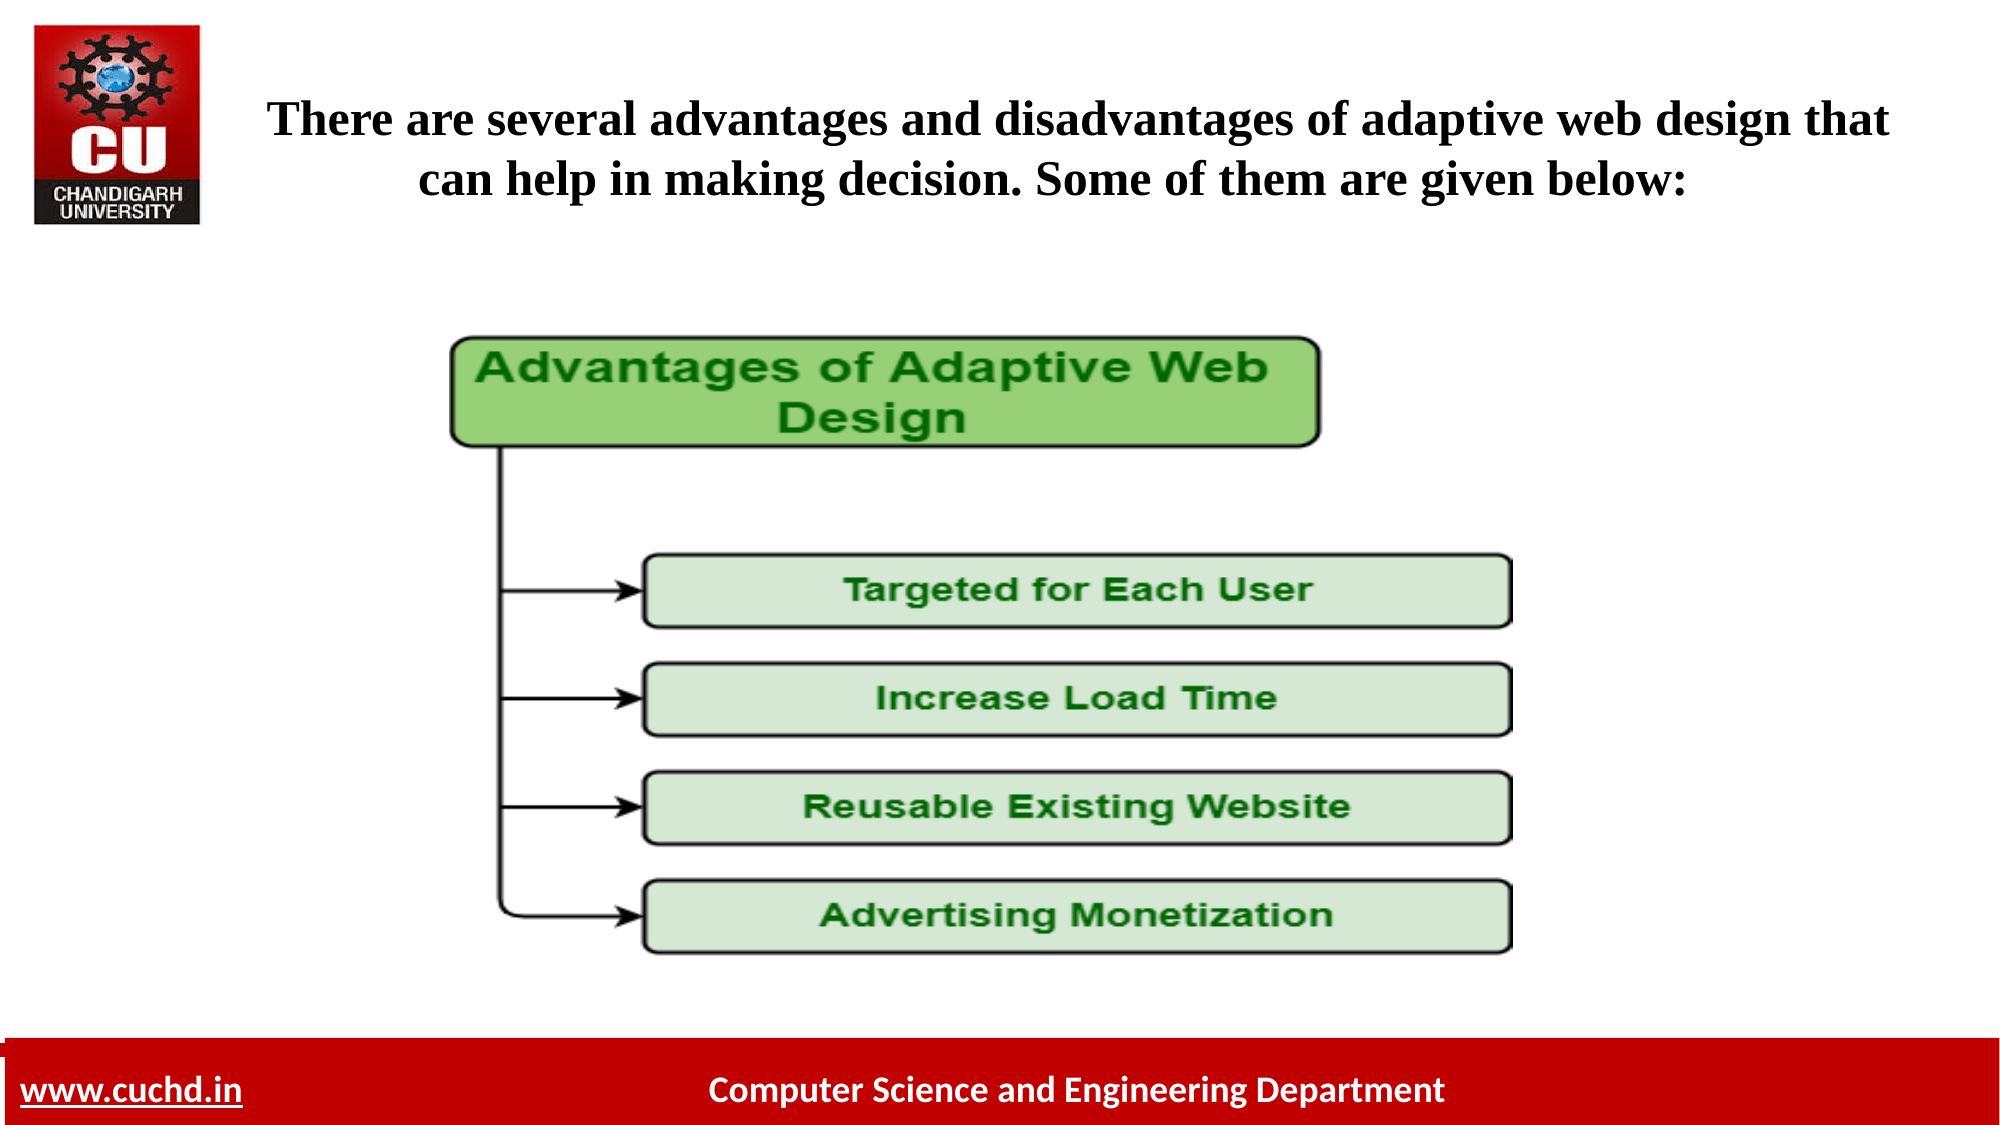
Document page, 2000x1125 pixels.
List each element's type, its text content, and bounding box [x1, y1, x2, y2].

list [449, 312, 1513, 963]
title There are several advantages and disadvantages of adaptive web design that can help in making decision. Some of them are given below: [212, 125, 1946, 225]
picture [33, 24, 202, 225]
